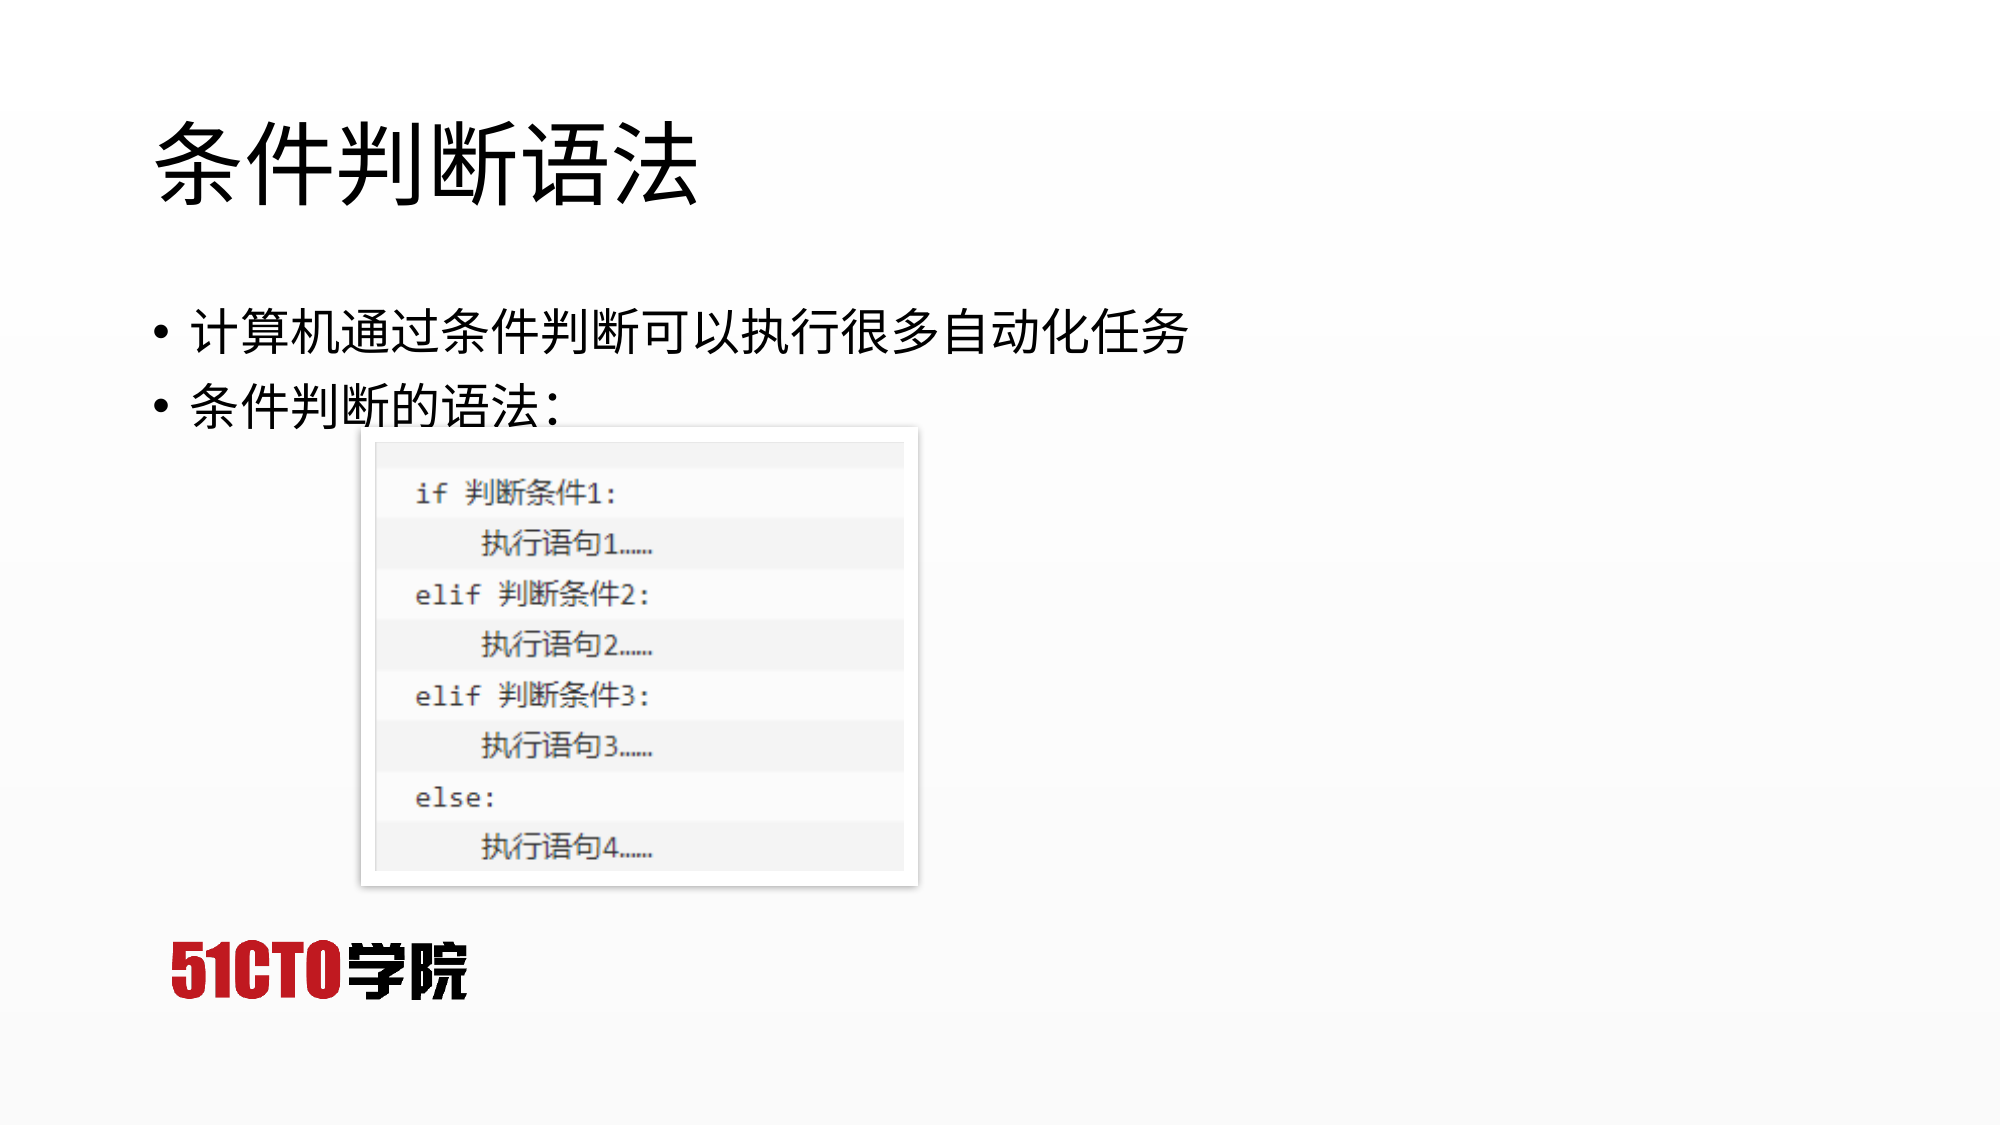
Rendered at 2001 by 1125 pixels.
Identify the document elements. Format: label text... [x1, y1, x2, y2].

list 计算机通过条件判断可以执行很多自动化任务 条件判断的语法： [137, 299, 1863, 1014]
title 条件判断语法 [137, 59, 1863, 278]
picture [375, 441, 904, 872]
